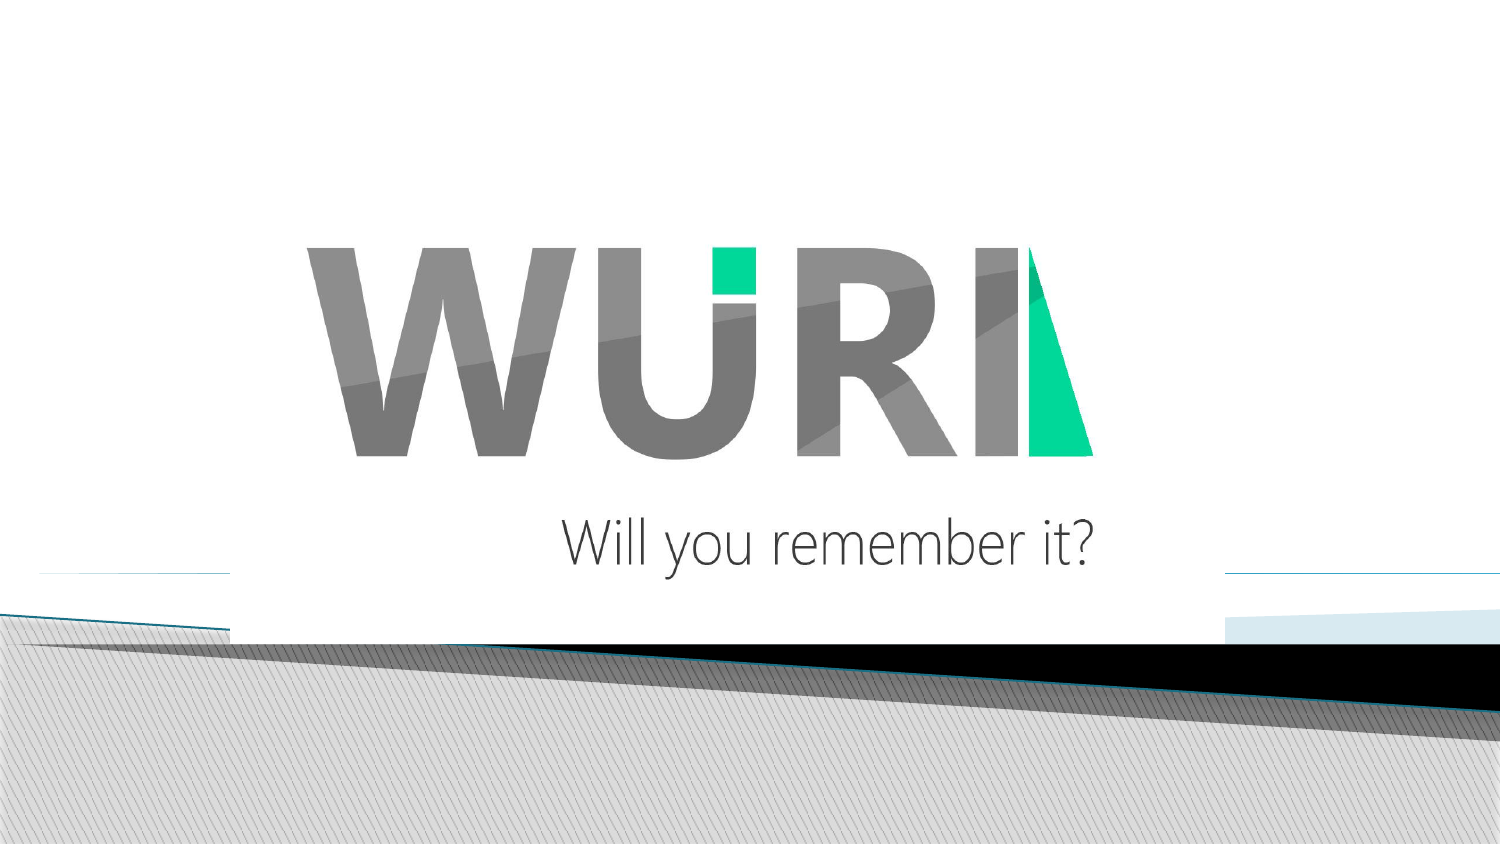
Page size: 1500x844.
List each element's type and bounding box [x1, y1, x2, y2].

picture [5, 173, 1500, 742]
